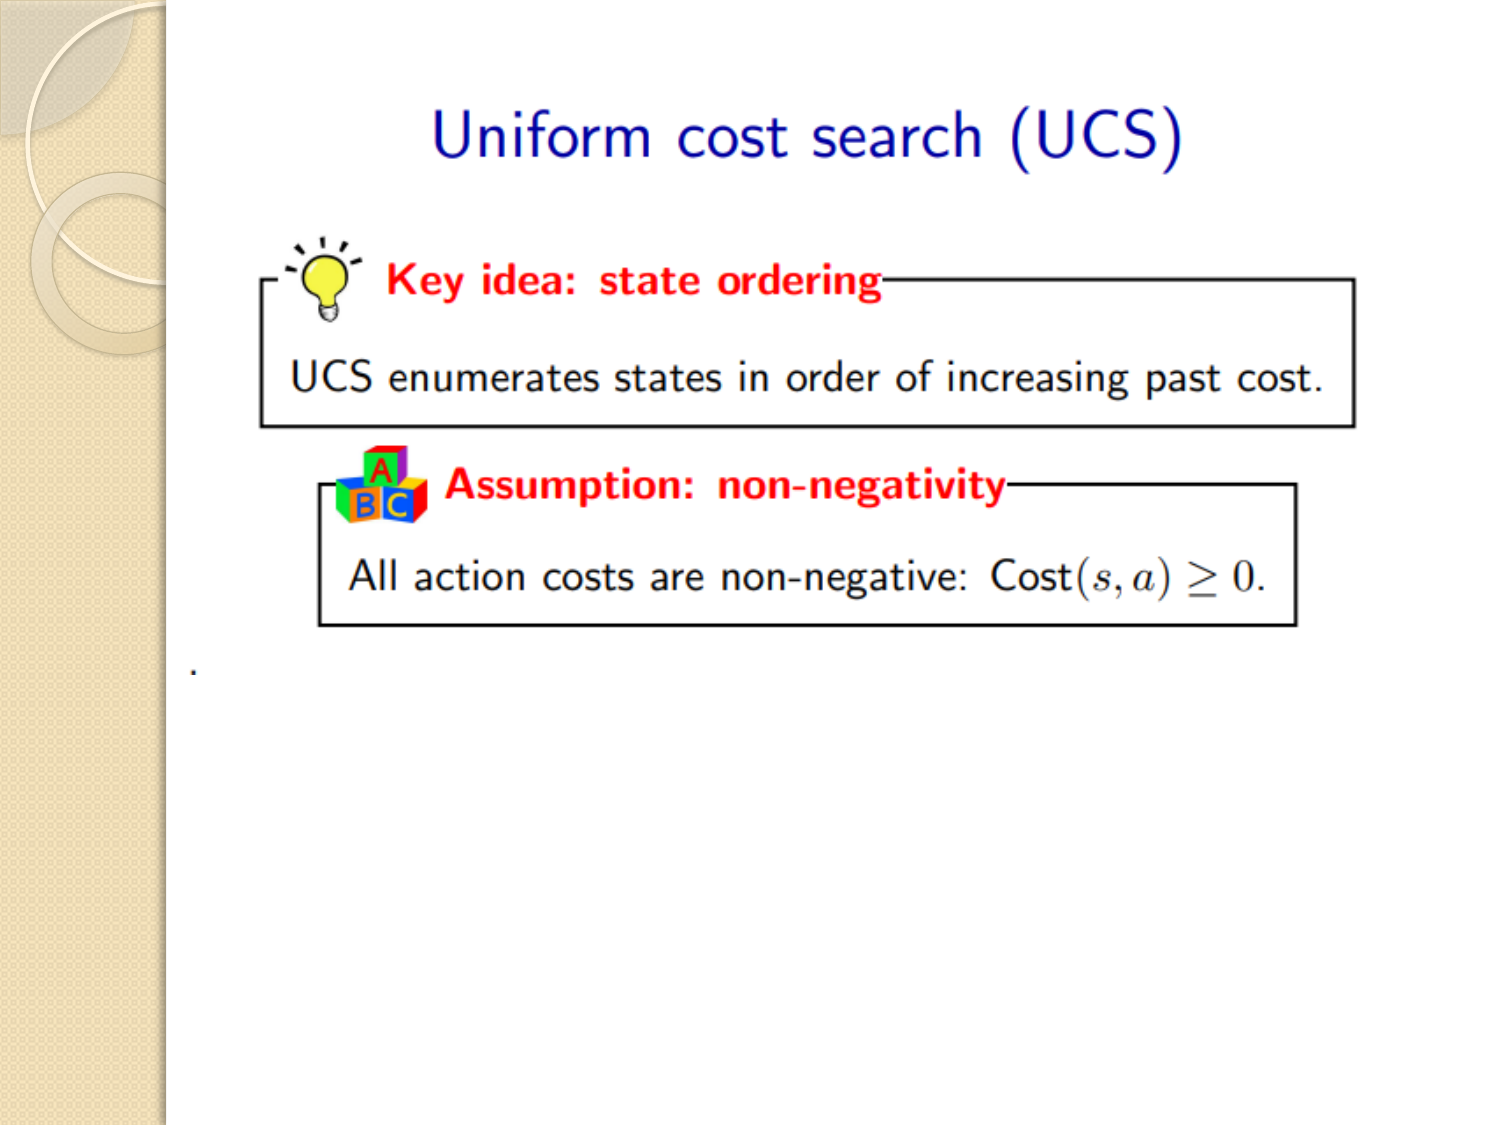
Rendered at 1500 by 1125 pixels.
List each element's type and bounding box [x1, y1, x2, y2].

list [187, 99, 1395, 675]
